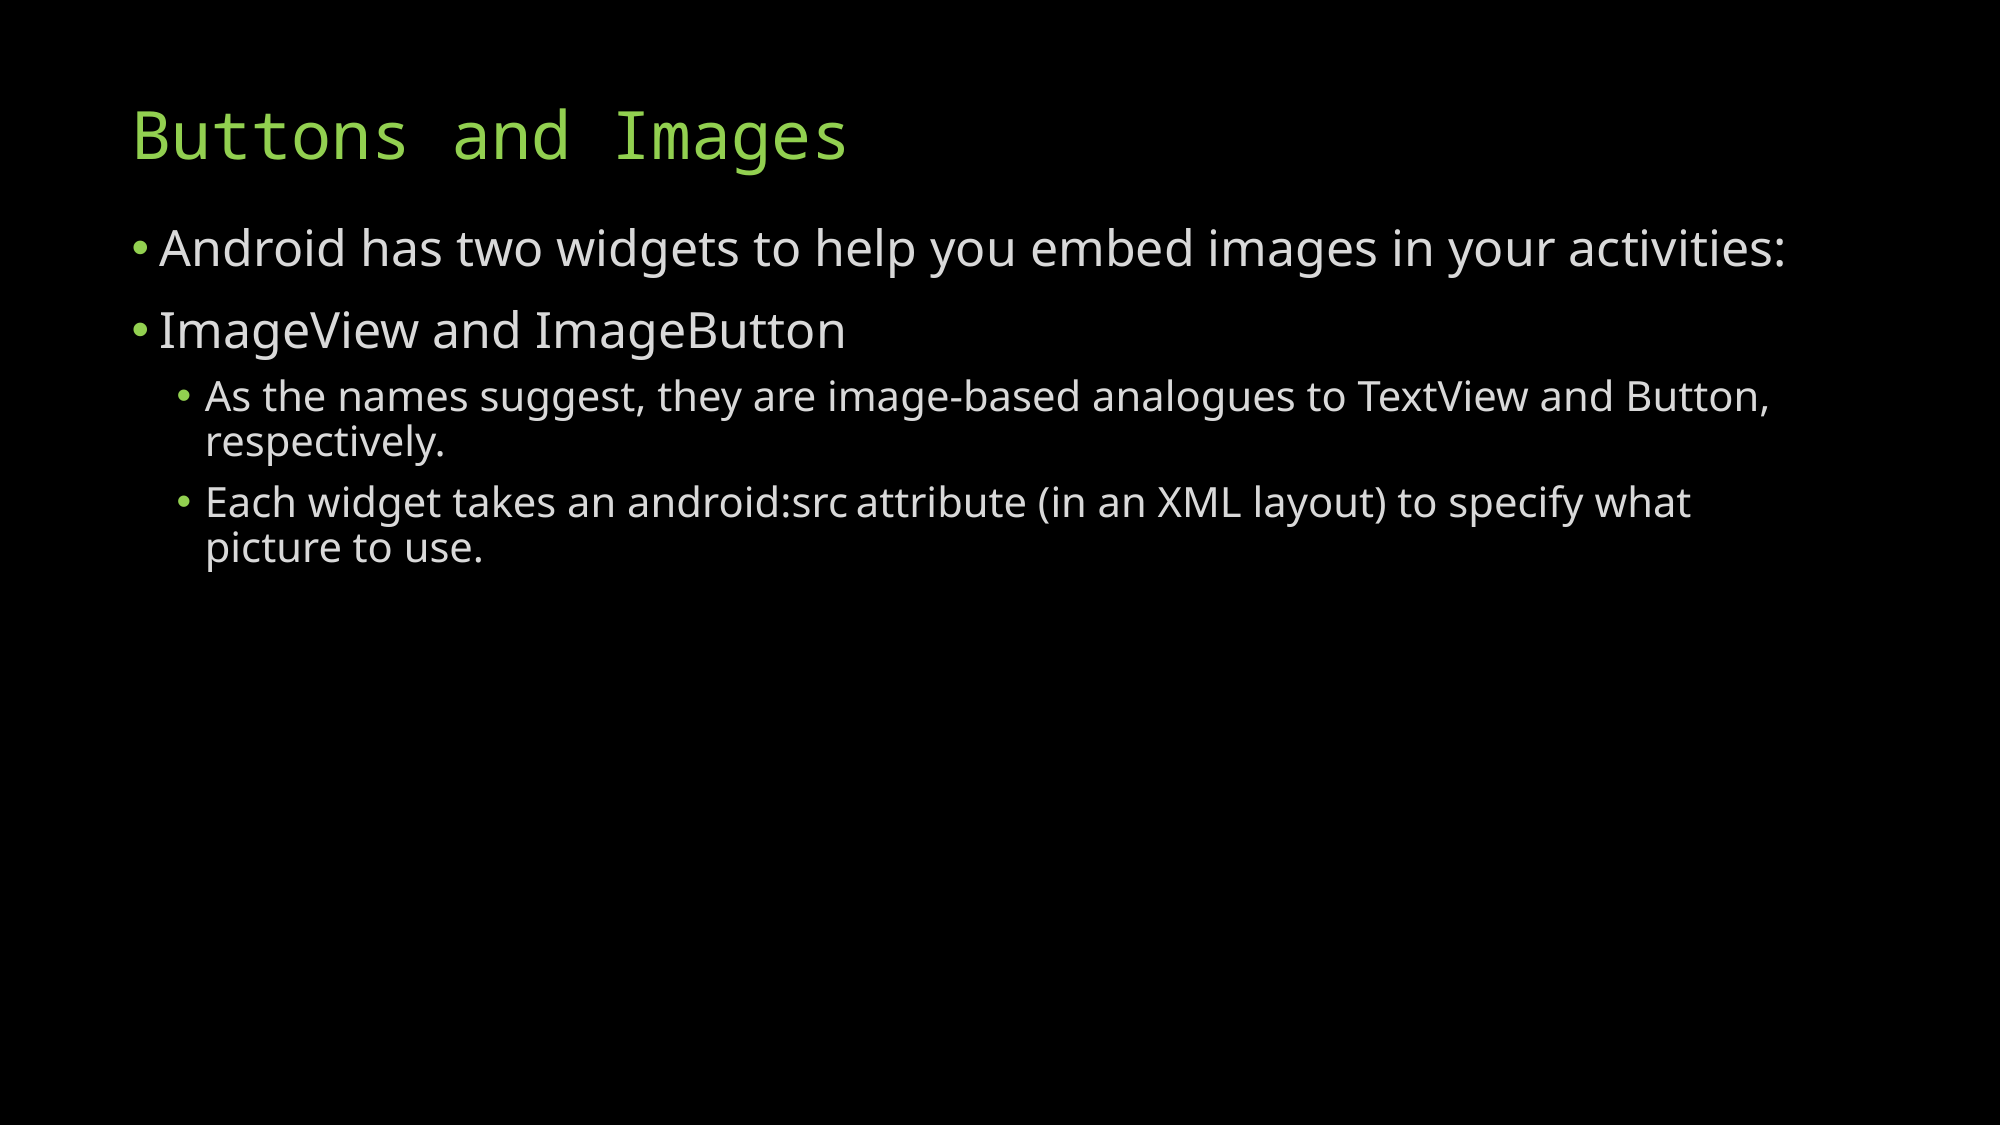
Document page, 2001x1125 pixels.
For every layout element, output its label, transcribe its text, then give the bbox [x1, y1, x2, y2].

title Buttons and Images [116, 75, 1850, 182]
list Android has two widgets to help you embed images in your activities: ImageView and ImageButton As the names suggest, they are image-based analogues to TextView and Button, respectively. Each widget takes an android:src attribute (in an XML layout) to specify what picture to use. [116, 216, 1850, 1050]
